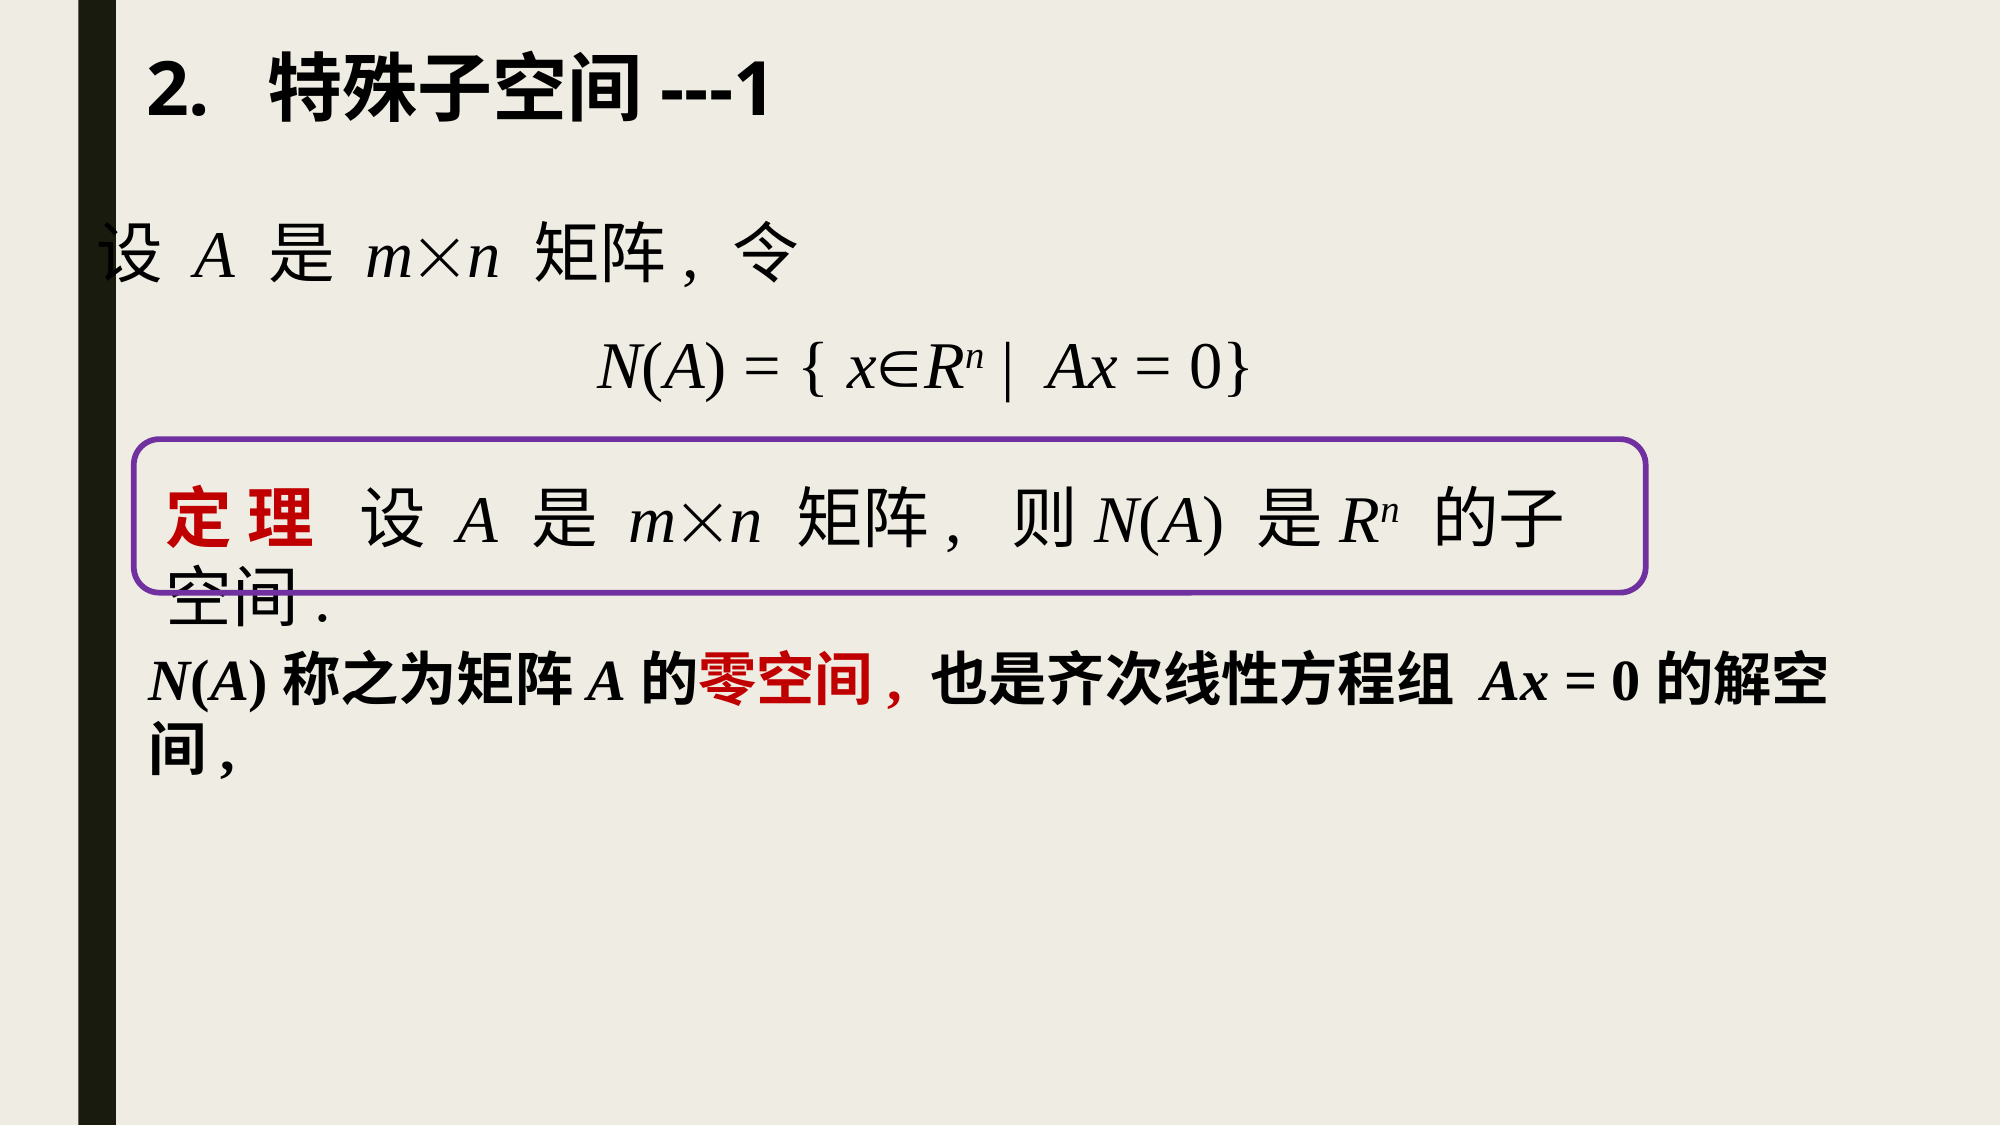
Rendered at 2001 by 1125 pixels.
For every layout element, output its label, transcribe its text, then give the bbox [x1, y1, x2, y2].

text_box 定 理 设 A 是 mn 矩阵, 则N(A) 是Rn 的子空间. [150, 595, 1591, 635]
text_box [130, 436, 1649, 596]
text_box 设 A 是 mn 矩阵, 令 [82, 203, 814, 299]
title 2. 特殊子空间---1 [131, 43, 984, 197]
text_box N(A)称之为矩阵A的零空间, 也是齐次线性方程组 Ax = 0的解空间, [133, 635, 1875, 790]
text_box N(A) = { xRn | Ax = 0} [582, 314, 1271, 410]
